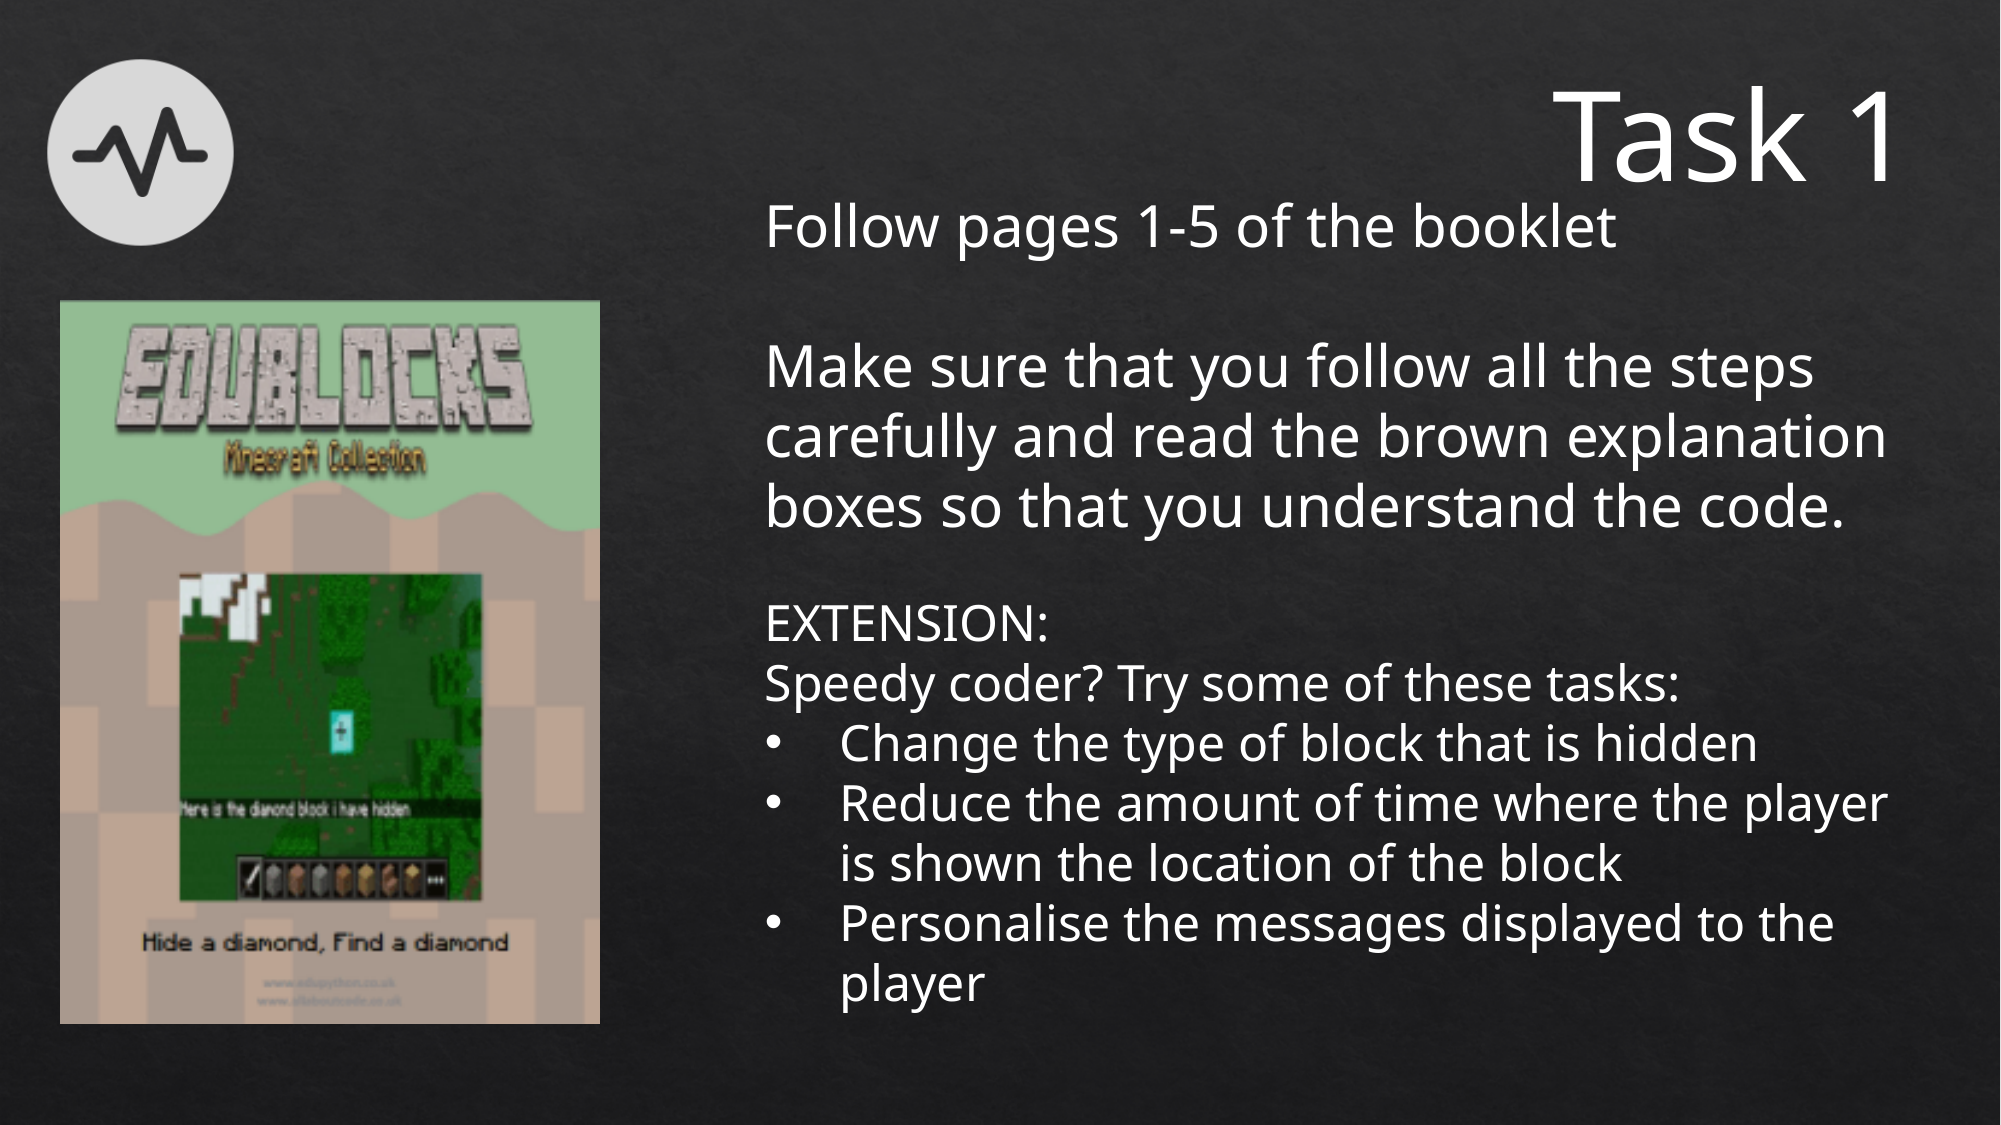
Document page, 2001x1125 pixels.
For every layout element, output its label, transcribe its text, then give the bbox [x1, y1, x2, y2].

text_box EXTENSION: Speedy coder? Try some of these tasks: Change the type of block that is hidden Reduce the amount of time where the player is shown the location of the block Personalise the messages displayed to the player [750, 584, 1913, 1019]
picture [37, 49, 244, 256]
text_box Follow pages 1-5 of the booklet Make sure that you follow all the steps carefully and read the brown explanation boxes so that you understand the code. [750, 181, 1913, 547]
text_box Task 1 [1537, 49, 1928, 215]
picture [59, 300, 601, 1024]
